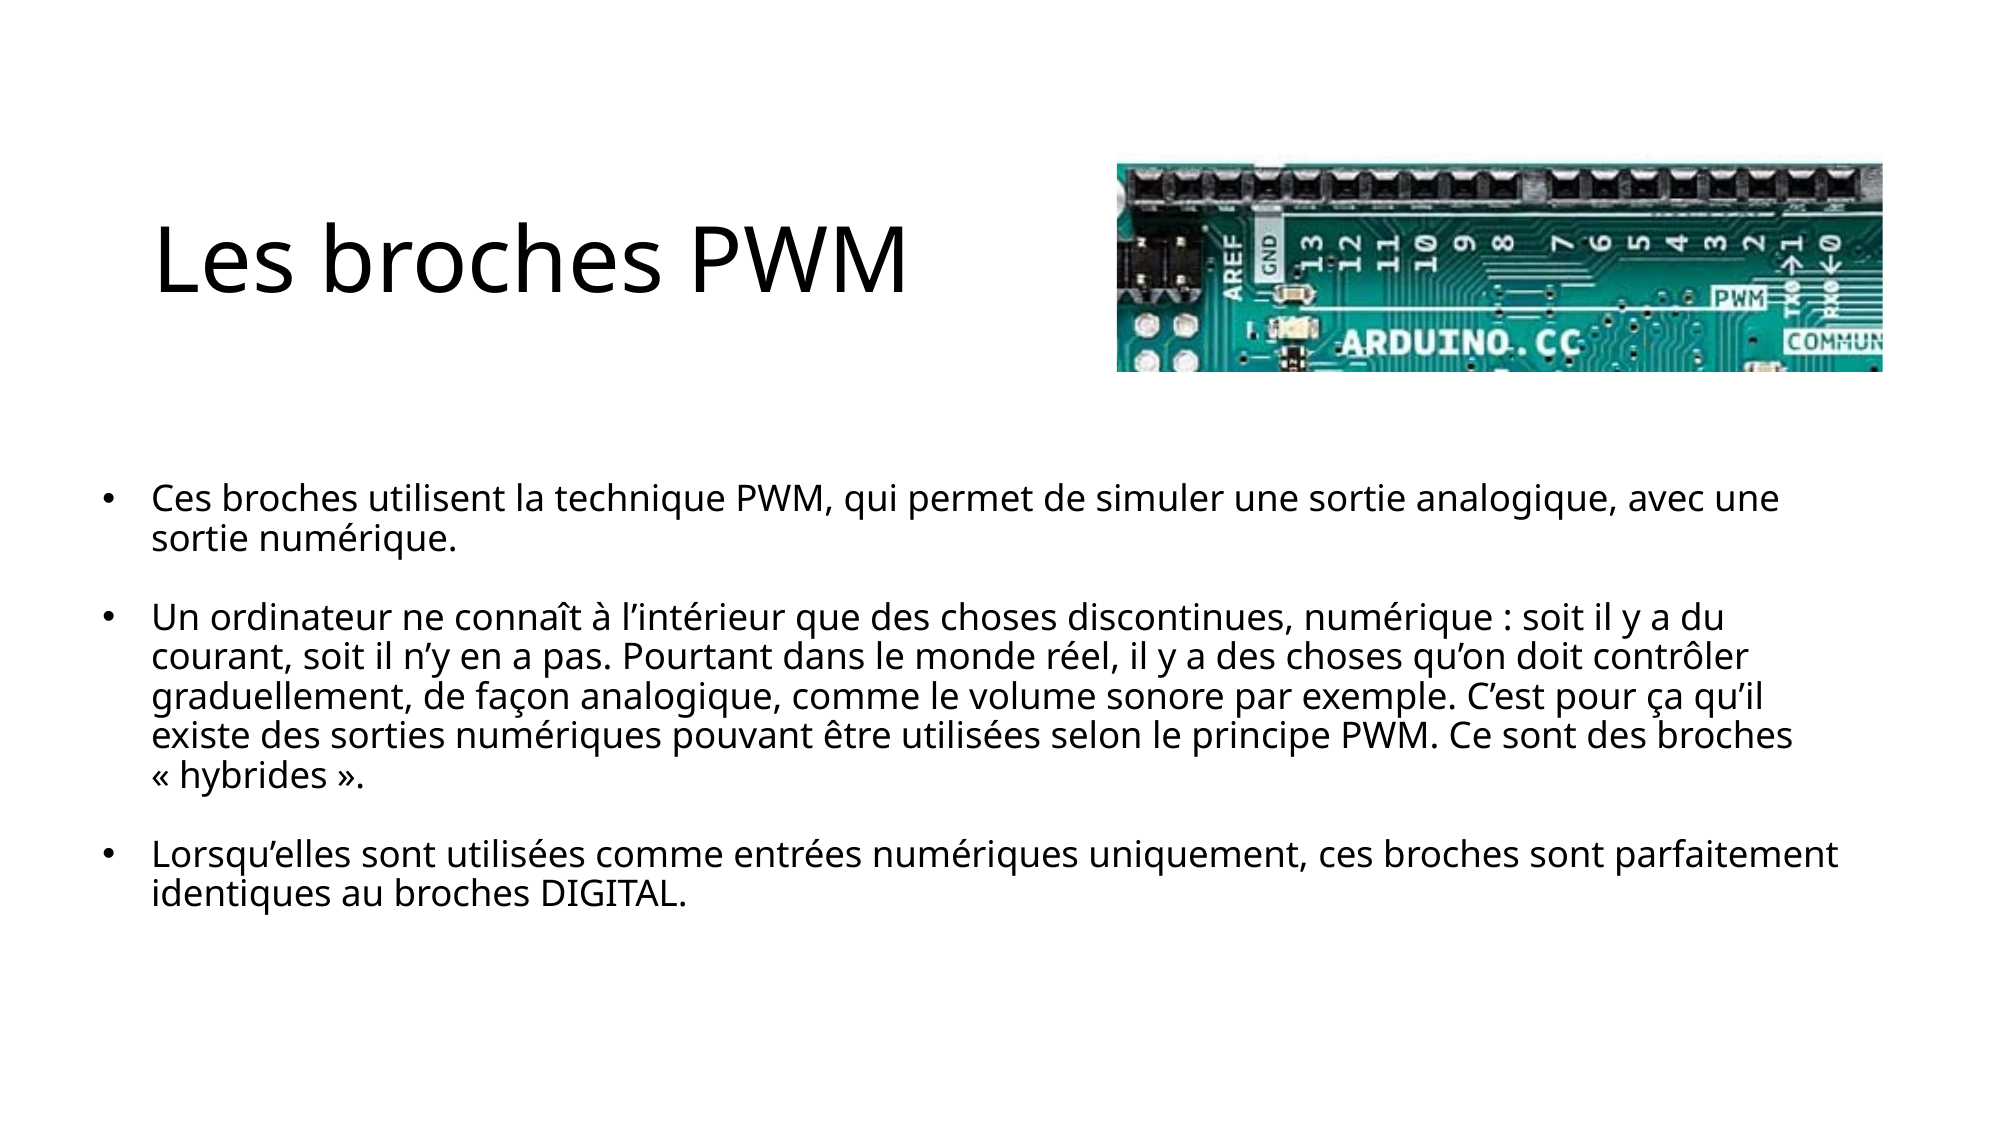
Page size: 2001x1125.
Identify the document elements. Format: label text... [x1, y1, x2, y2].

picture [1116, 153, 1883, 372]
text_box Ces broches utilisent la technique PWM, qui permet de simuler une sortie analogique, avec une sortie numérique. Un ordinateur ne connaît à l’intérieur que des choses discontinues, numérique : soit il y a du courant, soit il n’y en a pas. Pourtant dans le monde réel, il y a des choses qu’on doit contrôler graduellement, de façon analogique, comme le volume sonore par exemple. C’est pour ça qu’il existe des sorties numériques pouvant être utilisées selon le principe PWM. Ce sont des broches « hybrides ». Lorsqu’elles sont utilisées comme entrées numériques uniquement, ces broches sont parfaitement identiques au broches DIGITAL. [87, 471, 1872, 924]
text_box Les broches PWM [137, 153, 1116, 372]
